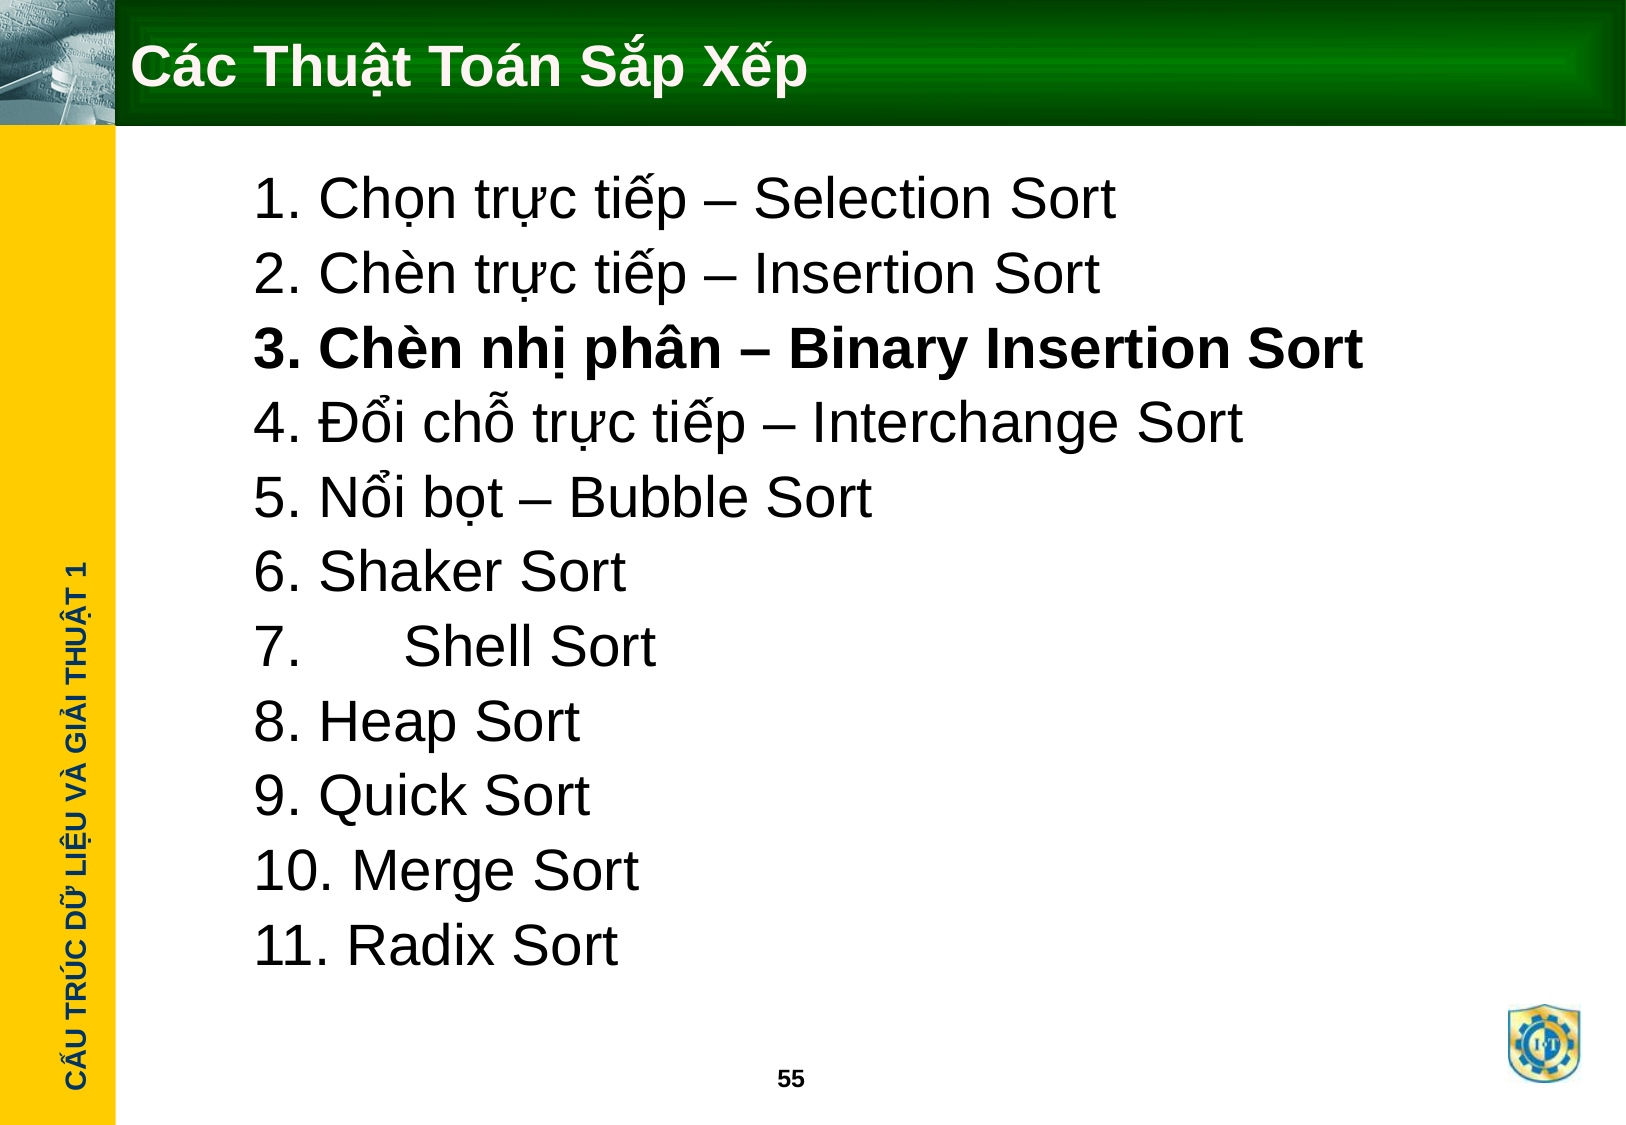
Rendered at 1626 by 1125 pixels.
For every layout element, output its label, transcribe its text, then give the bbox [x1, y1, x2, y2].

picture [0, 0, 115, 125]
picture [1508, 1004, 1581, 1083]
list 1. Chọn trực tiếp – Selection Sort 2. Chèn trực tiếp – Insertion Sort 3. Chèn nhị phân – Binary Insertion Sort 4. Đổi chỗ trực tiếp – Interchange Sort 5. Nổi bọt – Bubble Sort 6. Shaker Sort 7. Shell Sort 8. Heap Sort 9. Quick Sort 10. Merge Sort 11. Radix Sort [162, 160, 1569, 1071]
title Các Thuật Toán Sắp Xếp [115, 0, 1625, 126]
